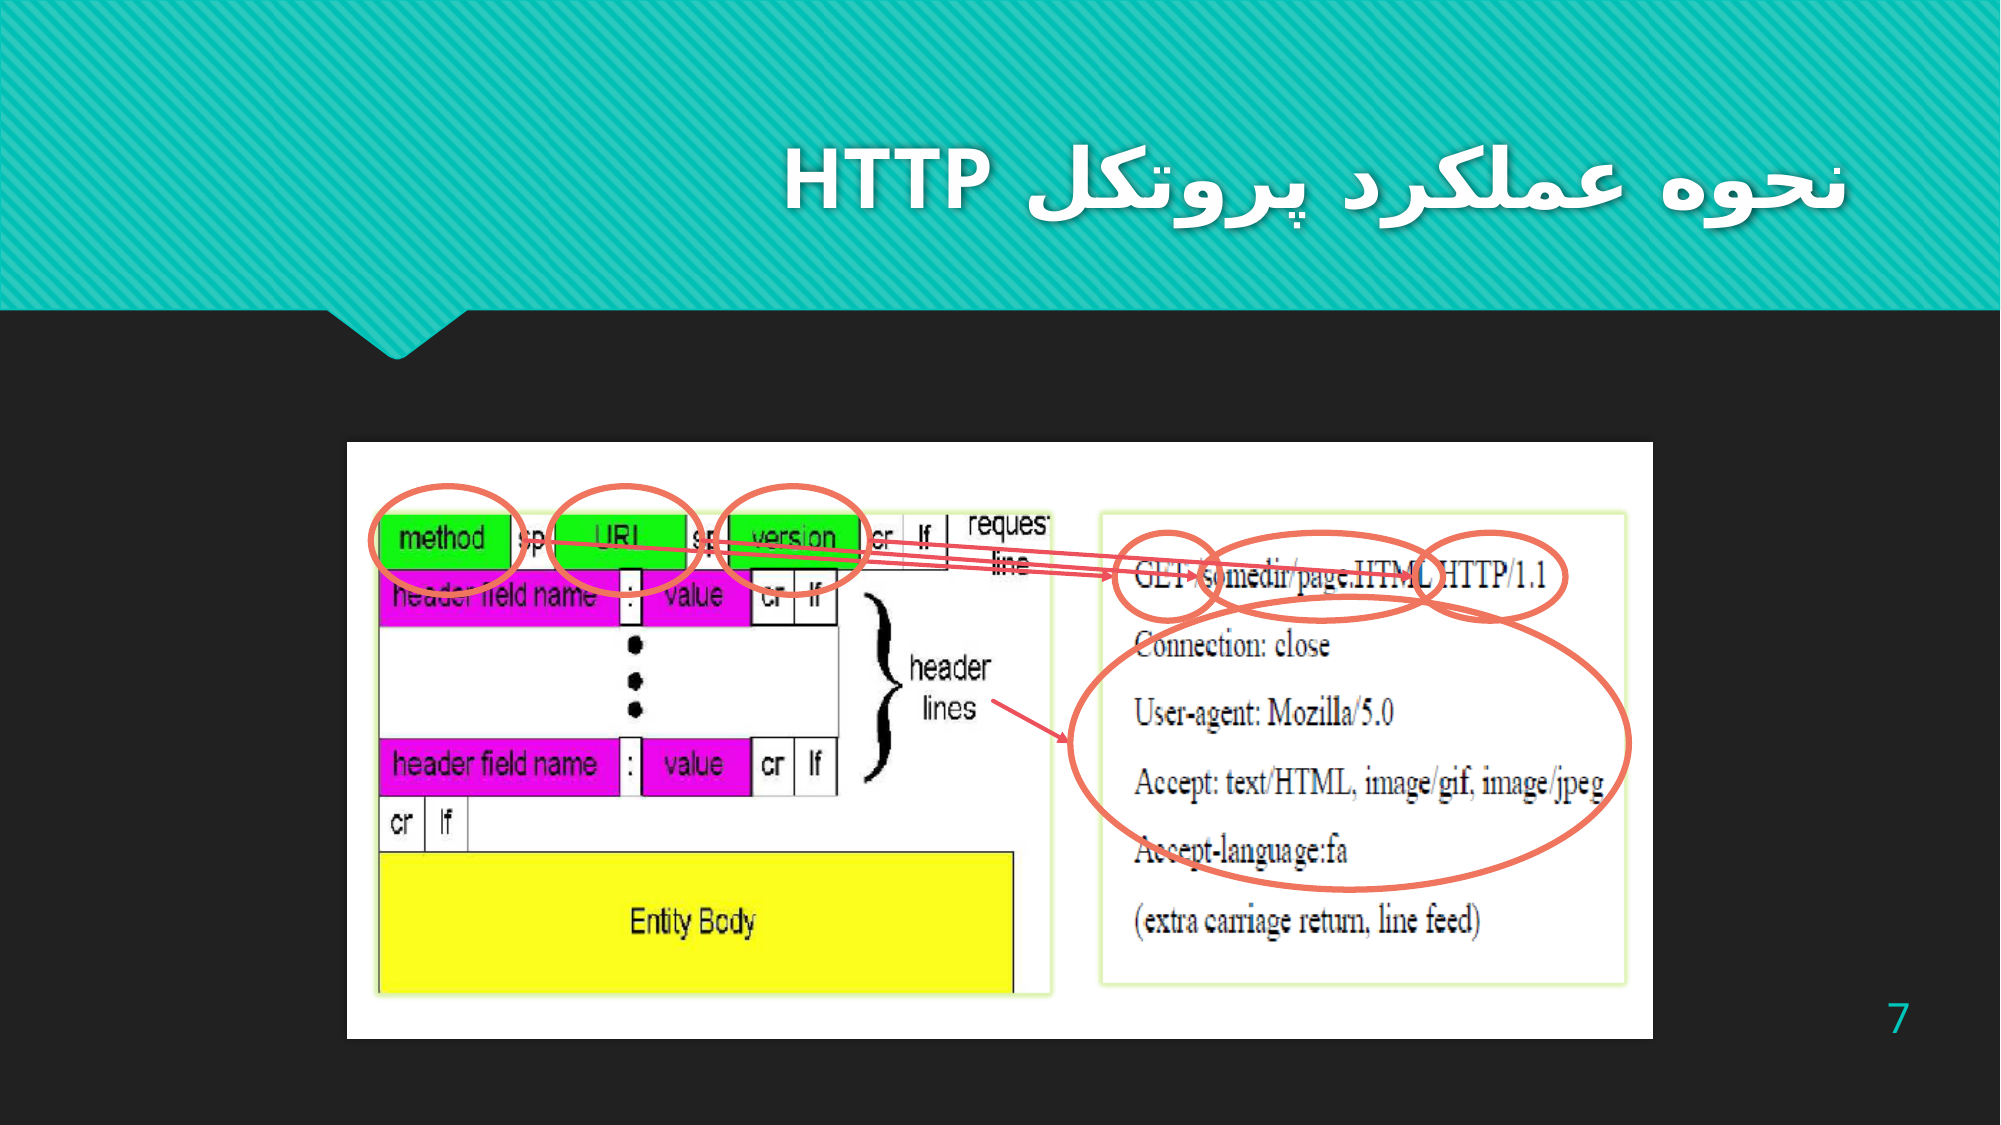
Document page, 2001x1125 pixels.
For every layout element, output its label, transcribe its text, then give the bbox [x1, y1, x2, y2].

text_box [869, 540, 1415, 577]
slide_number 7 [1751, 970, 1926, 1051]
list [347, 441, 1653, 1039]
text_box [992, 700, 1071, 744]
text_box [702, 540, 869, 577]
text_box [524, 540, 702, 577]
title نحوه عملکرد پروتکل HTTP [132, 73, 1868, 233]
